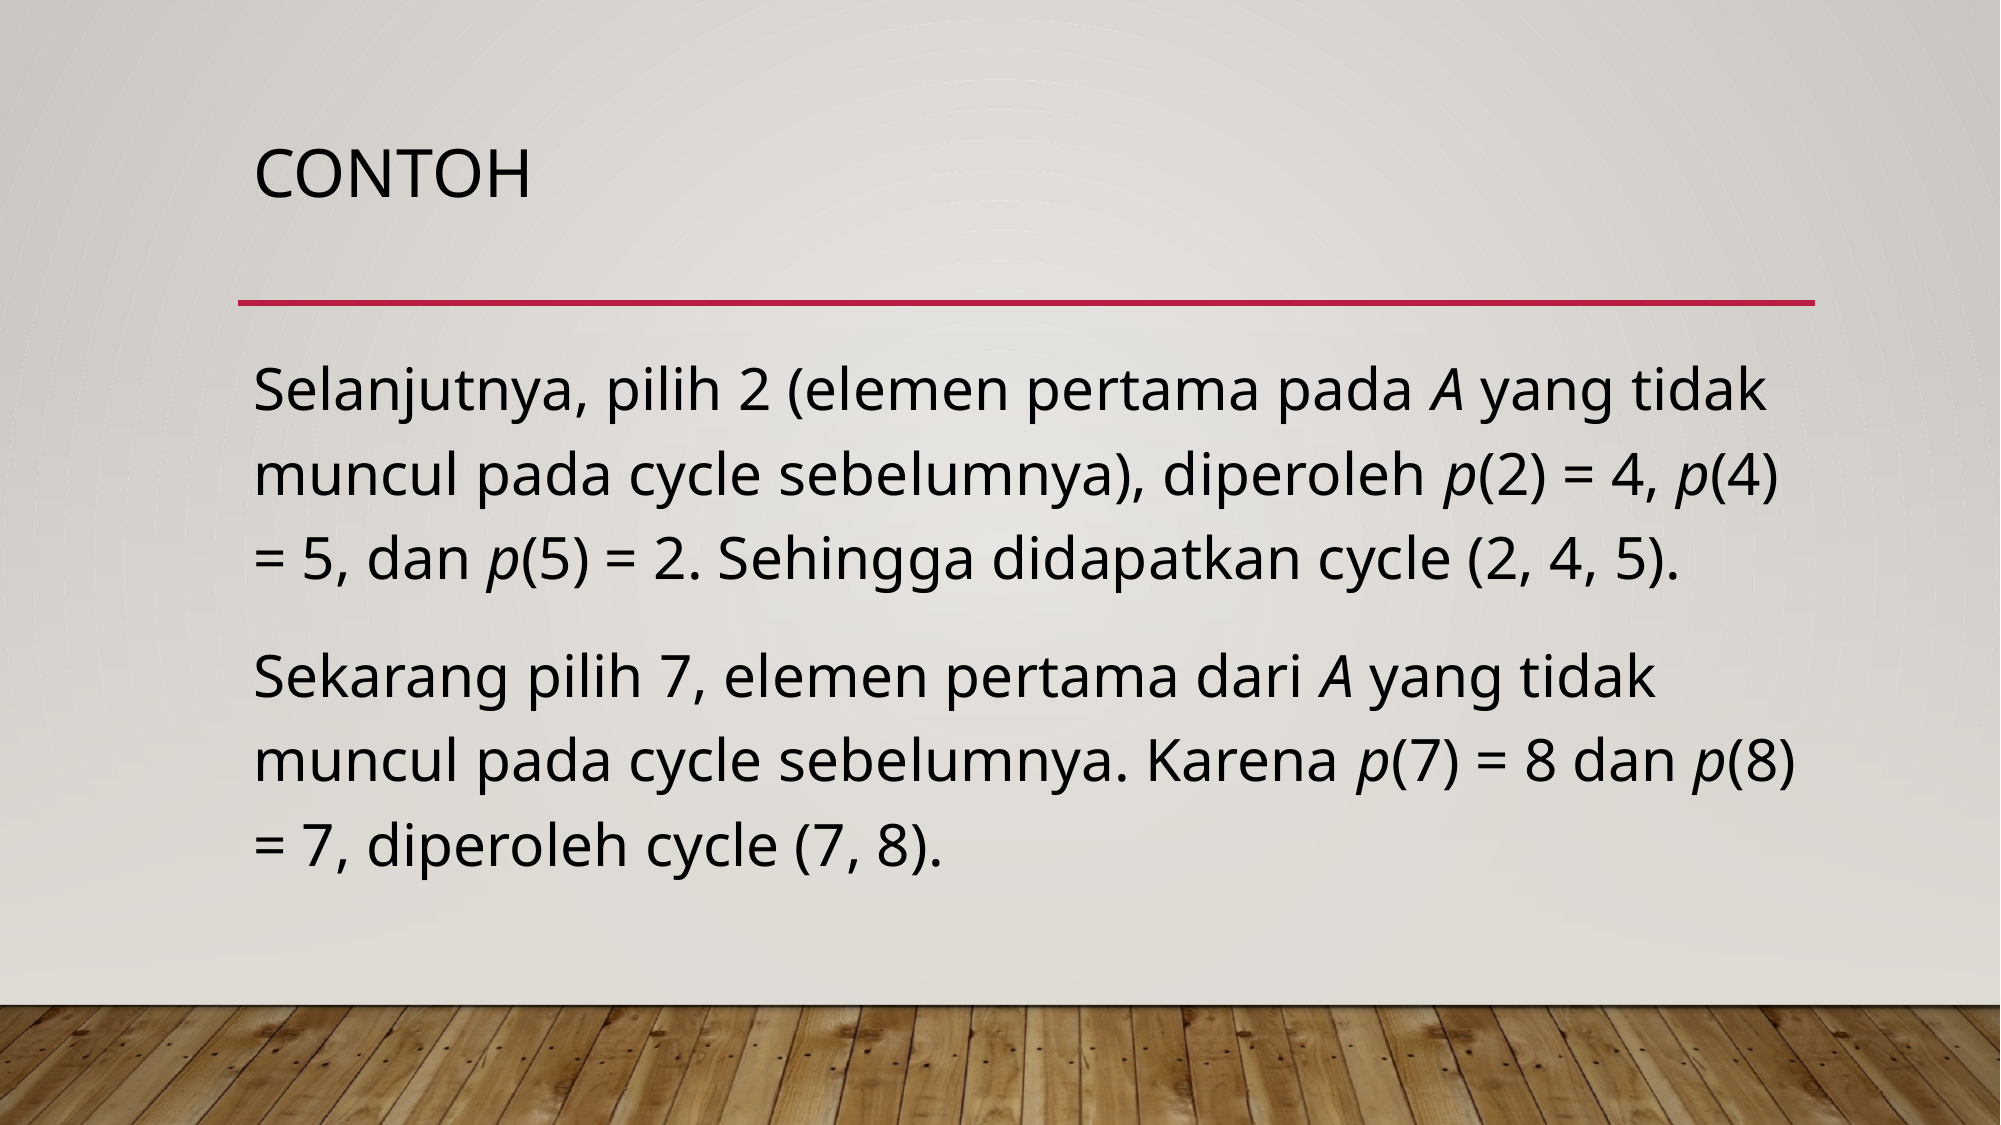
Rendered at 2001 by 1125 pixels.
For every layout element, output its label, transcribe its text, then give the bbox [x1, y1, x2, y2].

list Selanjutnya, pilih 2 (elemen pertama pada A yang tidak muncul pada cycle sebelumnya), diperoleh p(2) = 4, p(4) = 5, dan p(5) = 2. Sehingga didapatkan cycle (2, 4, 5). Sekarang pilih 7, elemen pertama dari A yang tidak muncul pada cycle sebelumnya. Karena p(7) = 8 dan p(8) = 7, diperoleh cycle (7, 8). [238, 330, 1814, 897]
picture [0, 1005, 2000, 1125]
title Contoh [238, 131, 1814, 305]
